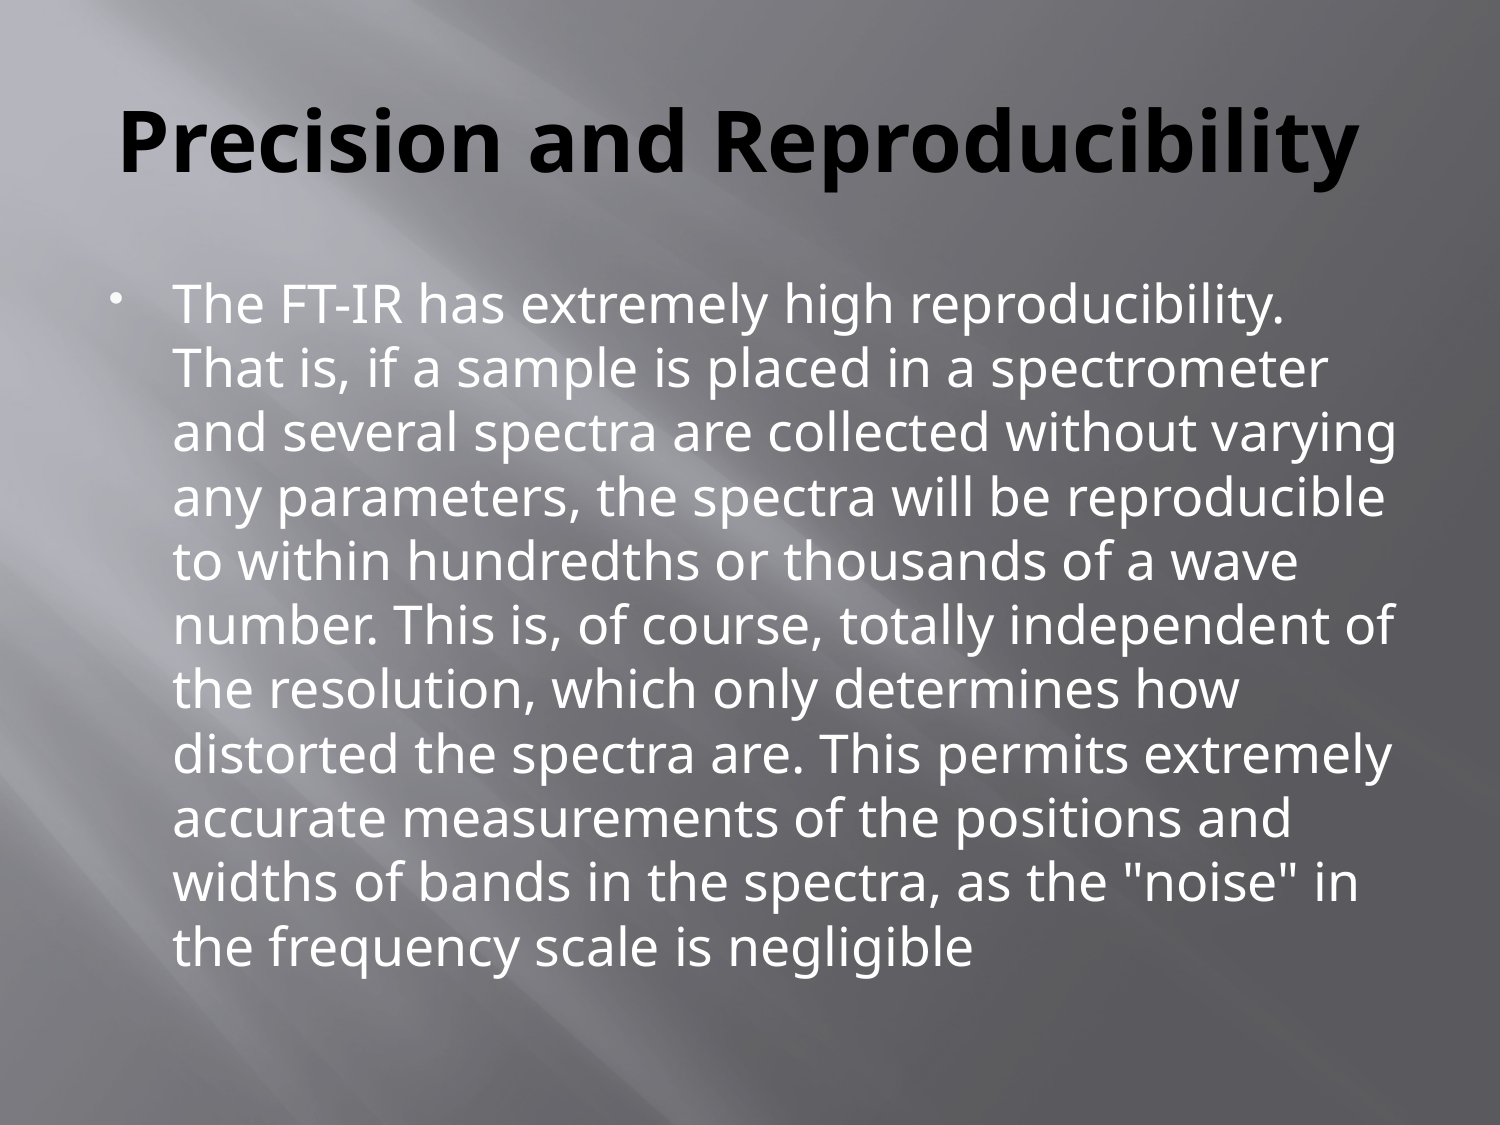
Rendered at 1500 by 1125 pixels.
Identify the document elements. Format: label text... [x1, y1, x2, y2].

title Precision and Reproducibility [75, 45, 1425, 233]
list The FT-IR has extremely high reproducibility. That is, if a sample is placed in a spectrometer and several spectra are collected without varying any parameters, the spectra will be reproducible to within hundredths or thousands of a wave number. This is, of course, totally independent of the resolution, which only determines how distorted the spectra are. This permits extremely accurate measurements of the positions and widths of bands in the spectra, as the "noise" in the frequency scale is negligible [75, 262, 1425, 1035]
